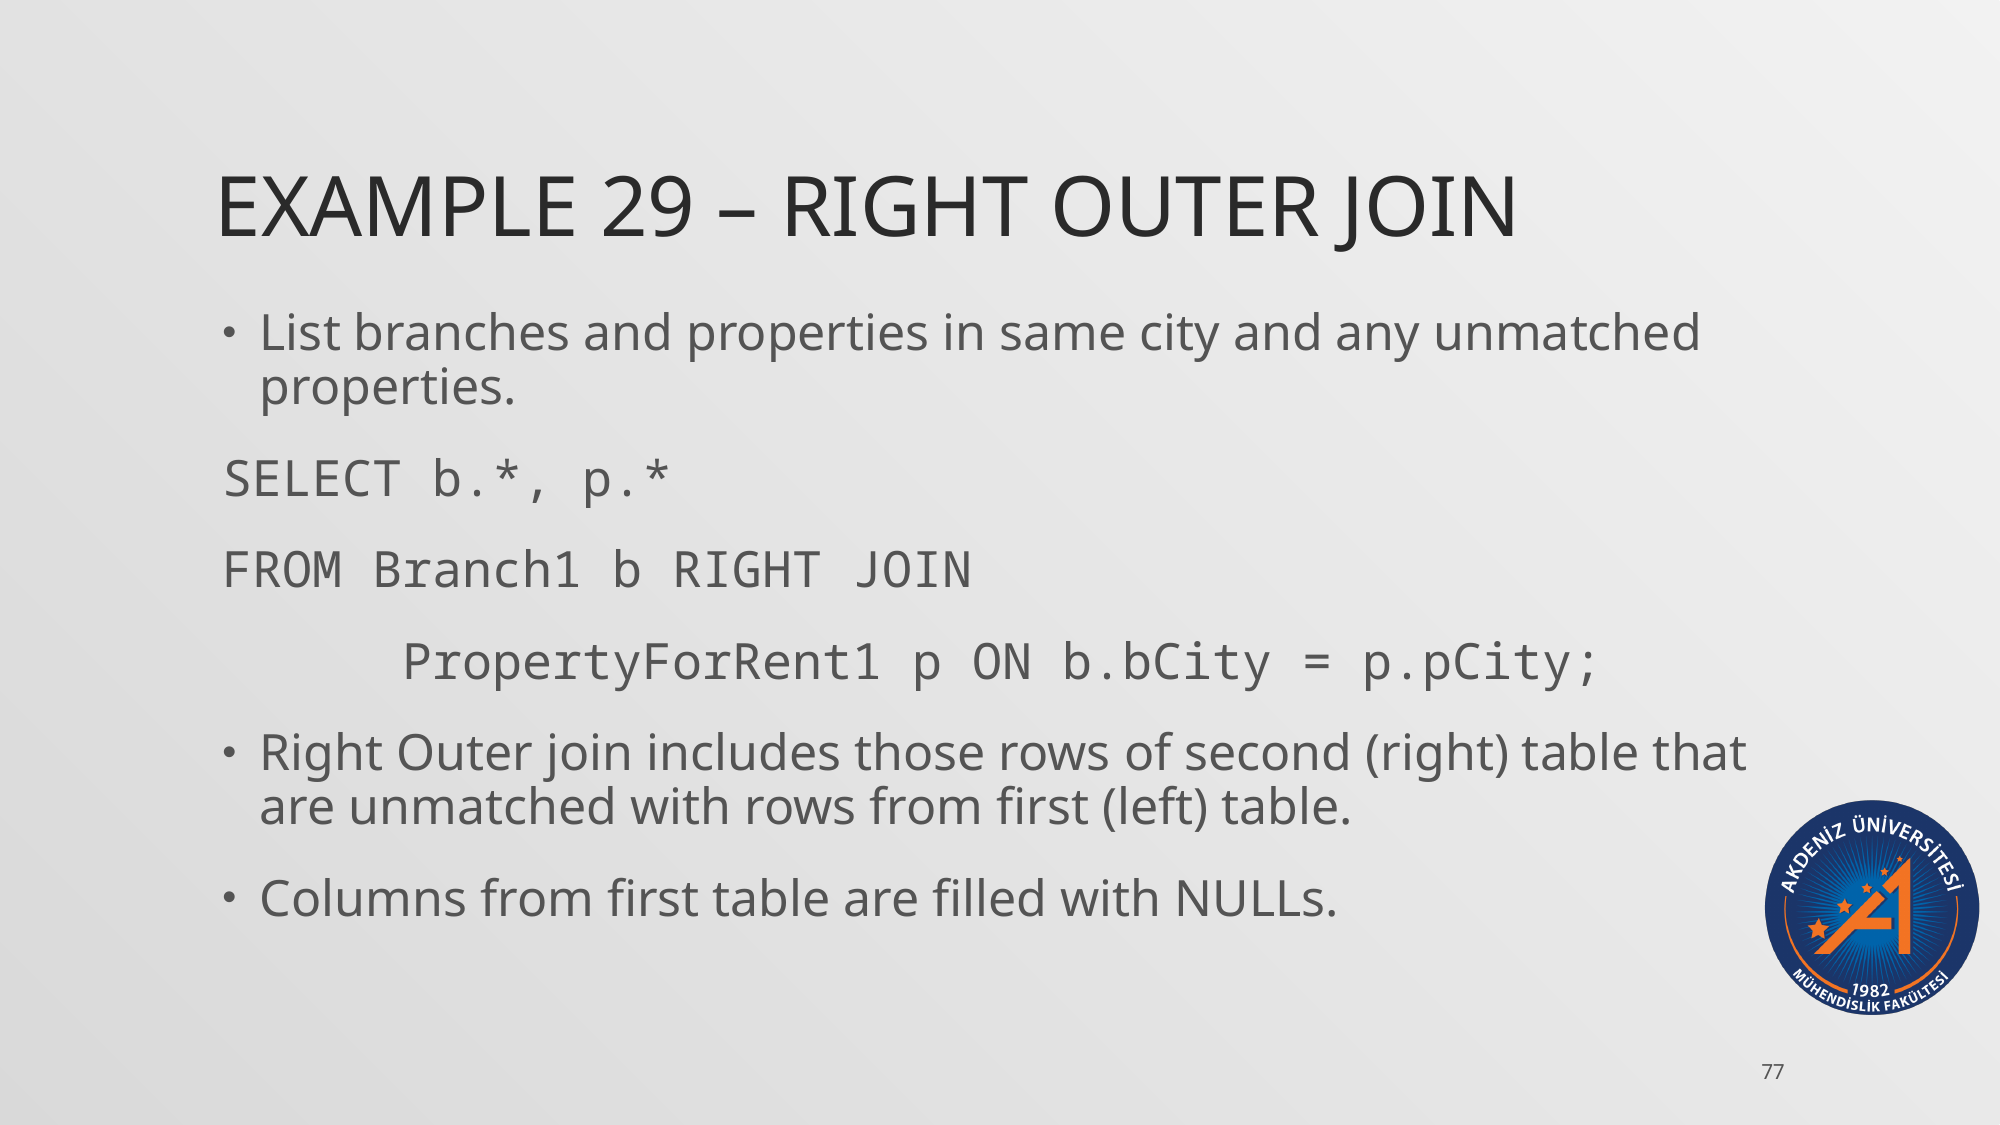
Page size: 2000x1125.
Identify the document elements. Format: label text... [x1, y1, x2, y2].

slide_number 77 [1612, 1057, 1800, 1088]
title Example 29 – Right Outer Join [199, 45, 1800, 263]
picture [1744, 779, 2000, 1036]
list List branches and properties in same city and any unmatched properties. SELECT b.*, p.* FROM Branch1 b RIGHT JOIN PropertyForRent1 p ON b.bCity = p.pCity; Right Outer join includes those rows of second (right) table that are unmatched with rows from first (left) table. Columns from first table are filled with NULLs. [199, 299, 1800, 1013]
